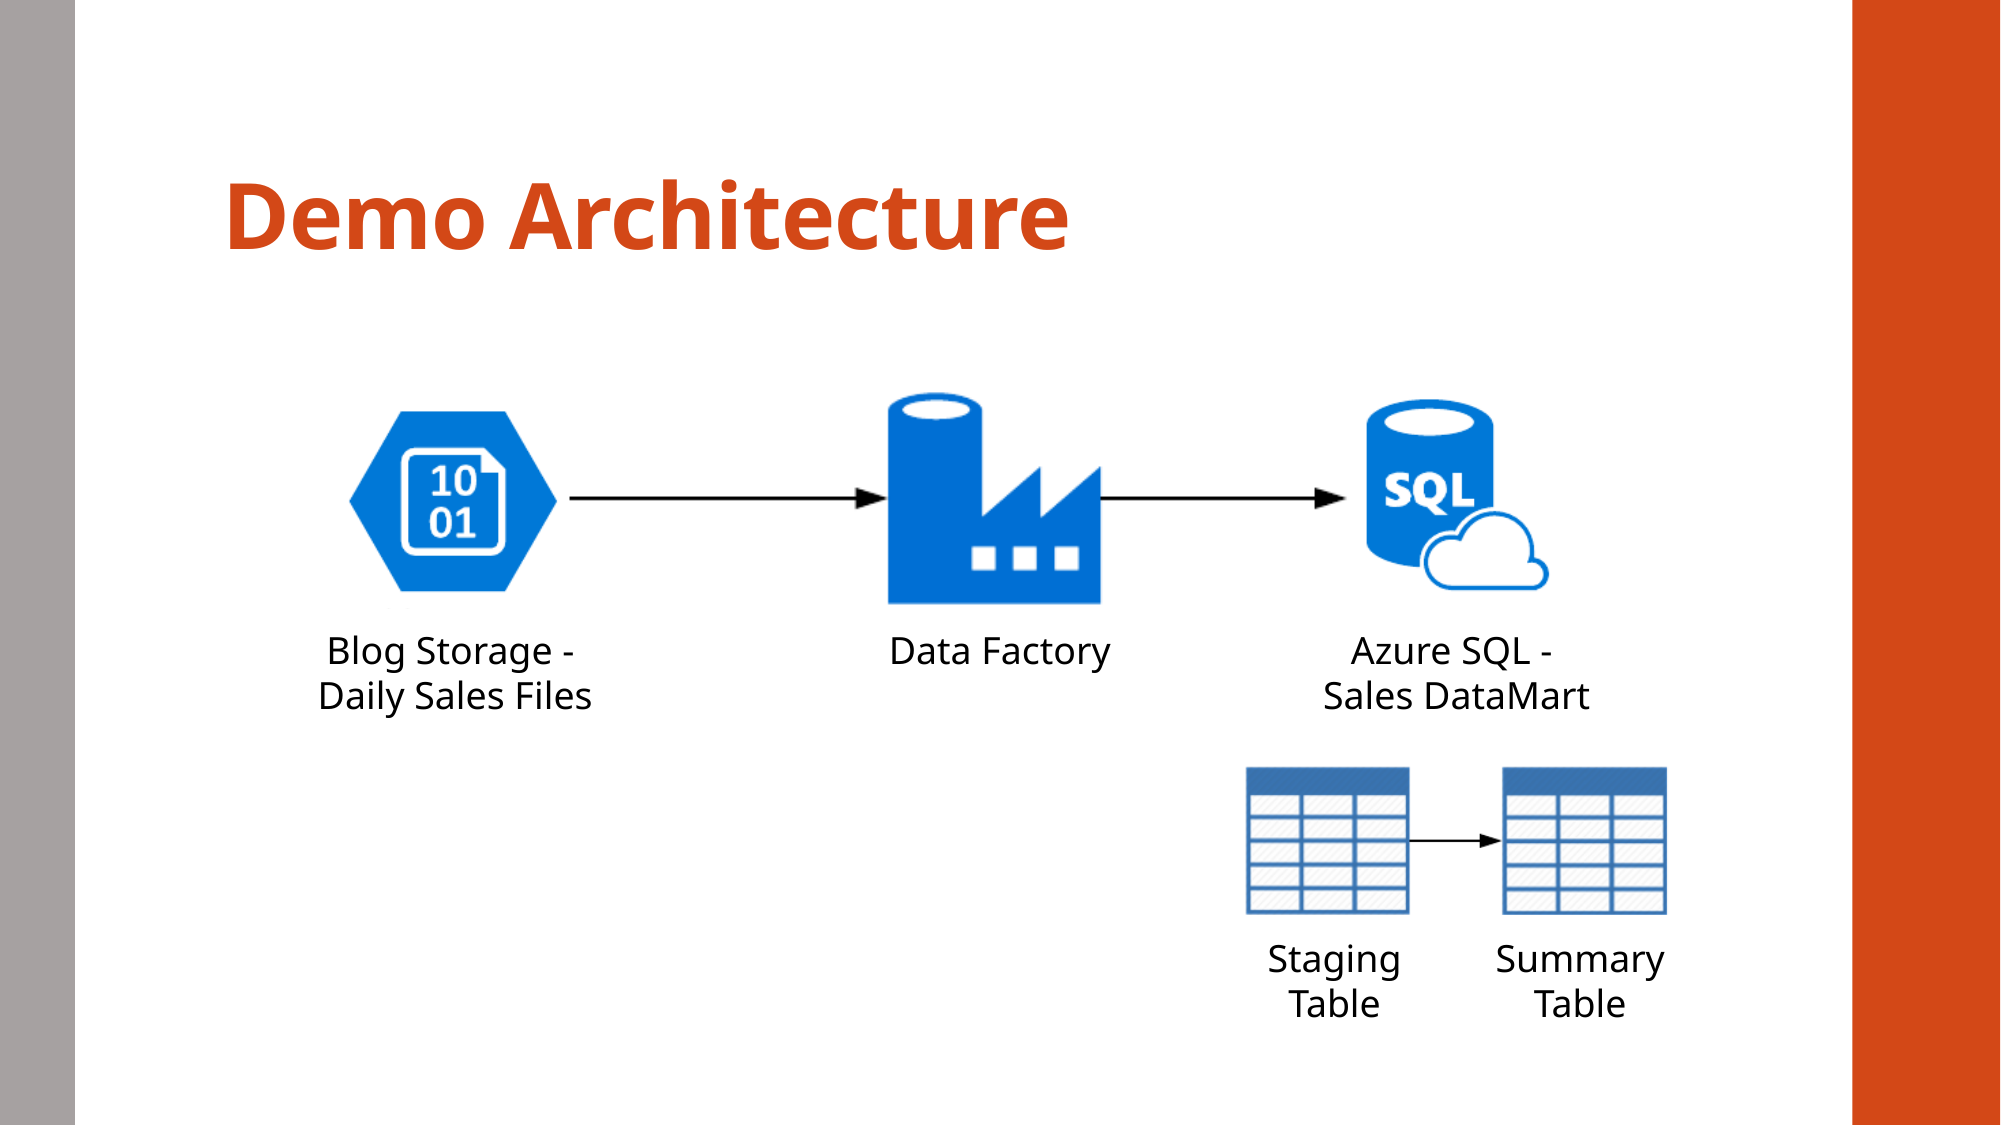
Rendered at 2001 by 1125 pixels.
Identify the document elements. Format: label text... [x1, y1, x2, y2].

text_box Staging Table [1223, 958, 1446, 1033]
text_box Summary Table [1458, 958, 1703, 1033]
text_box Blog Storage - Daily Sales Files [297, 619, 614, 725]
picture [1356, 392, 1559, 609]
text_box Azure SQL - Sales DataMart [1298, 619, 1616, 725]
title Demo Architecture [206, 48, 1797, 278]
picture [1198, 734, 1715, 949]
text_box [565, 373, 1356, 681]
picture [337, 392, 565, 609]
